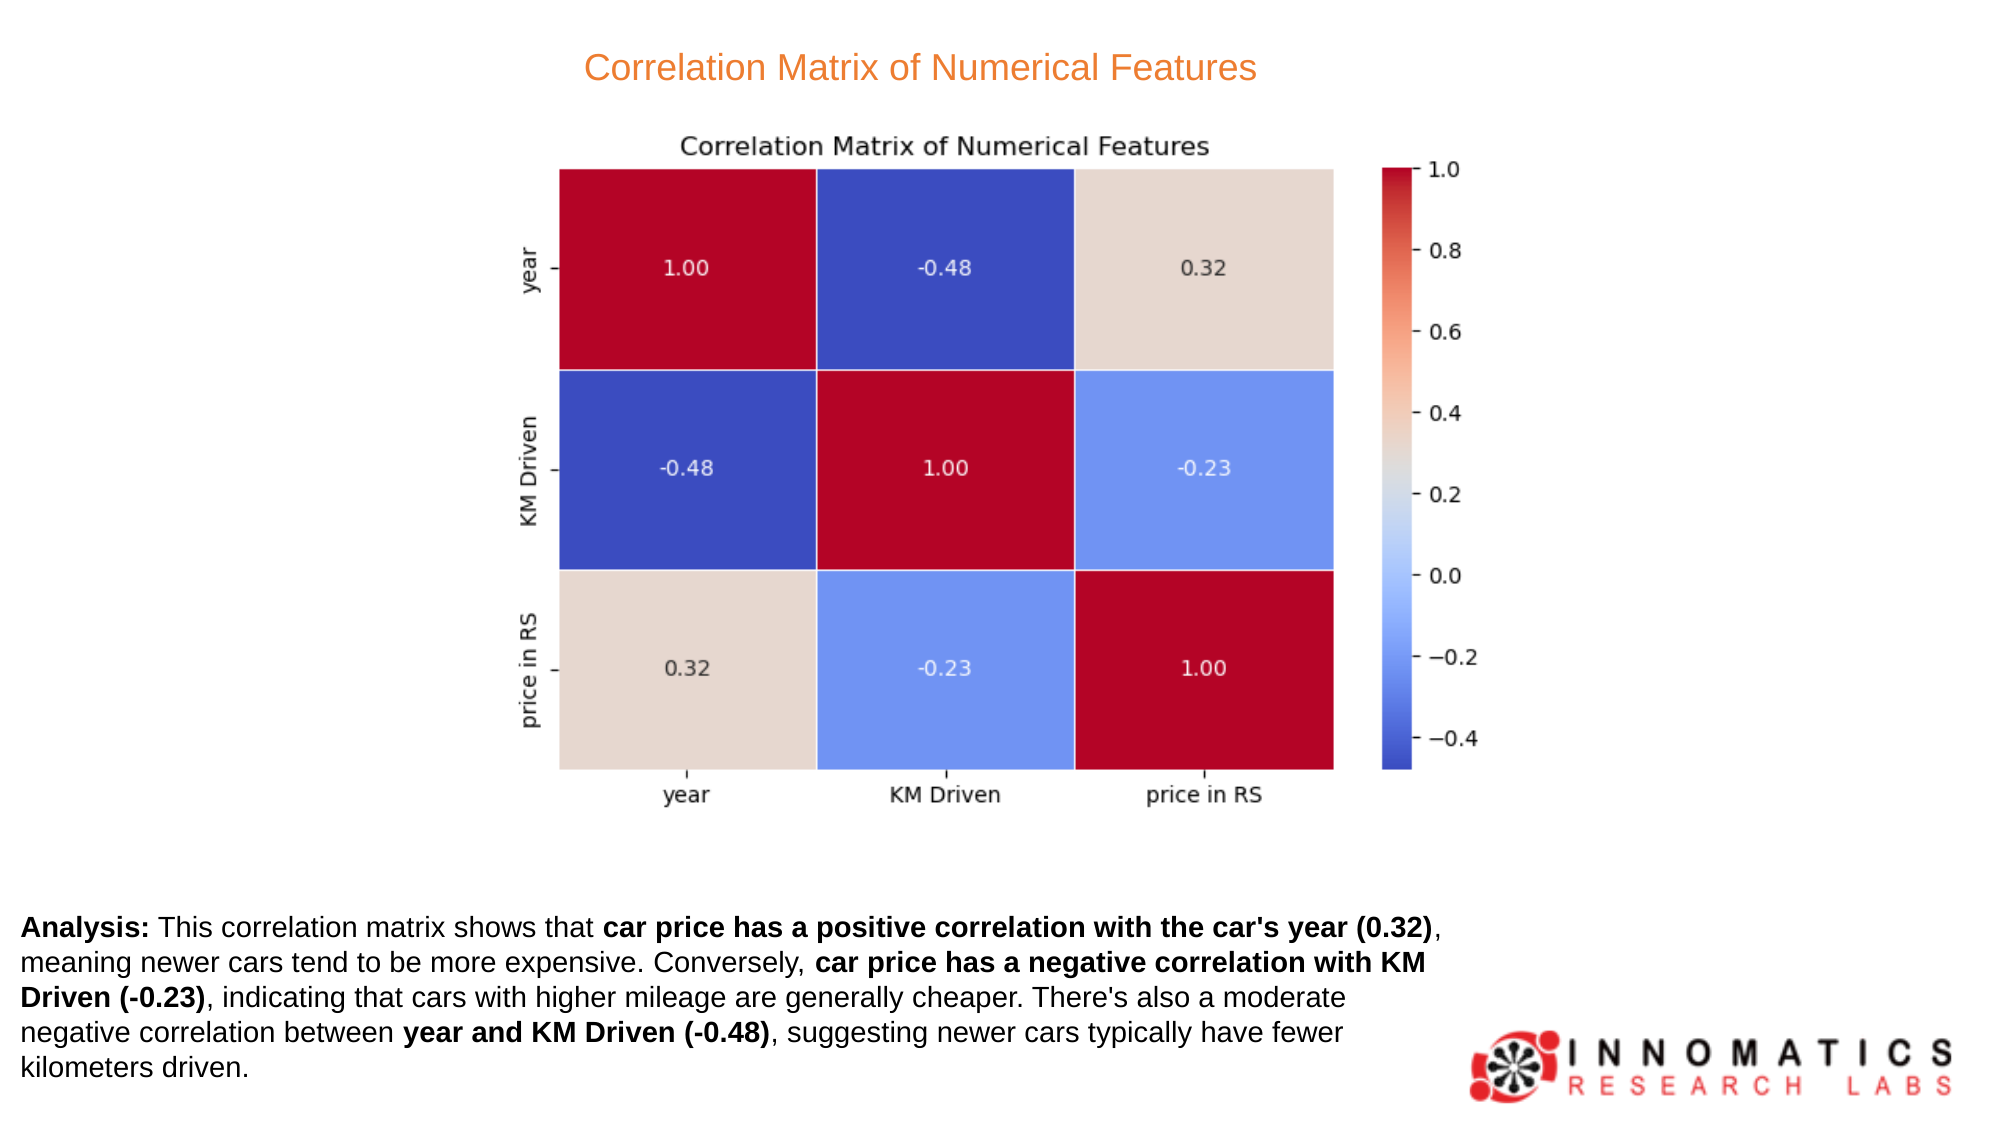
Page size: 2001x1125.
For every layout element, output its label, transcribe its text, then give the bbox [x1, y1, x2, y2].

picture [1445, 1014, 1975, 1125]
text_box Analysis: This correlation matrix shows that car price has a positive correlation with the car's year (0.32), meaning newer cars tend to be more expensive. Conversely, car price has a negative correlation with KM Driven (-0.23), indicating that cars with higher mileage are generally cheaper. There's also a moderate negative correlation between year and KM Driven (-0.48), suggesting newer cars typically have fewer kilometers driven. [5, 901, 1467, 1091]
text_box Correlation Matrix of Numerical Features [559, 35, 1311, 96]
picture [505, 121, 1495, 824]
